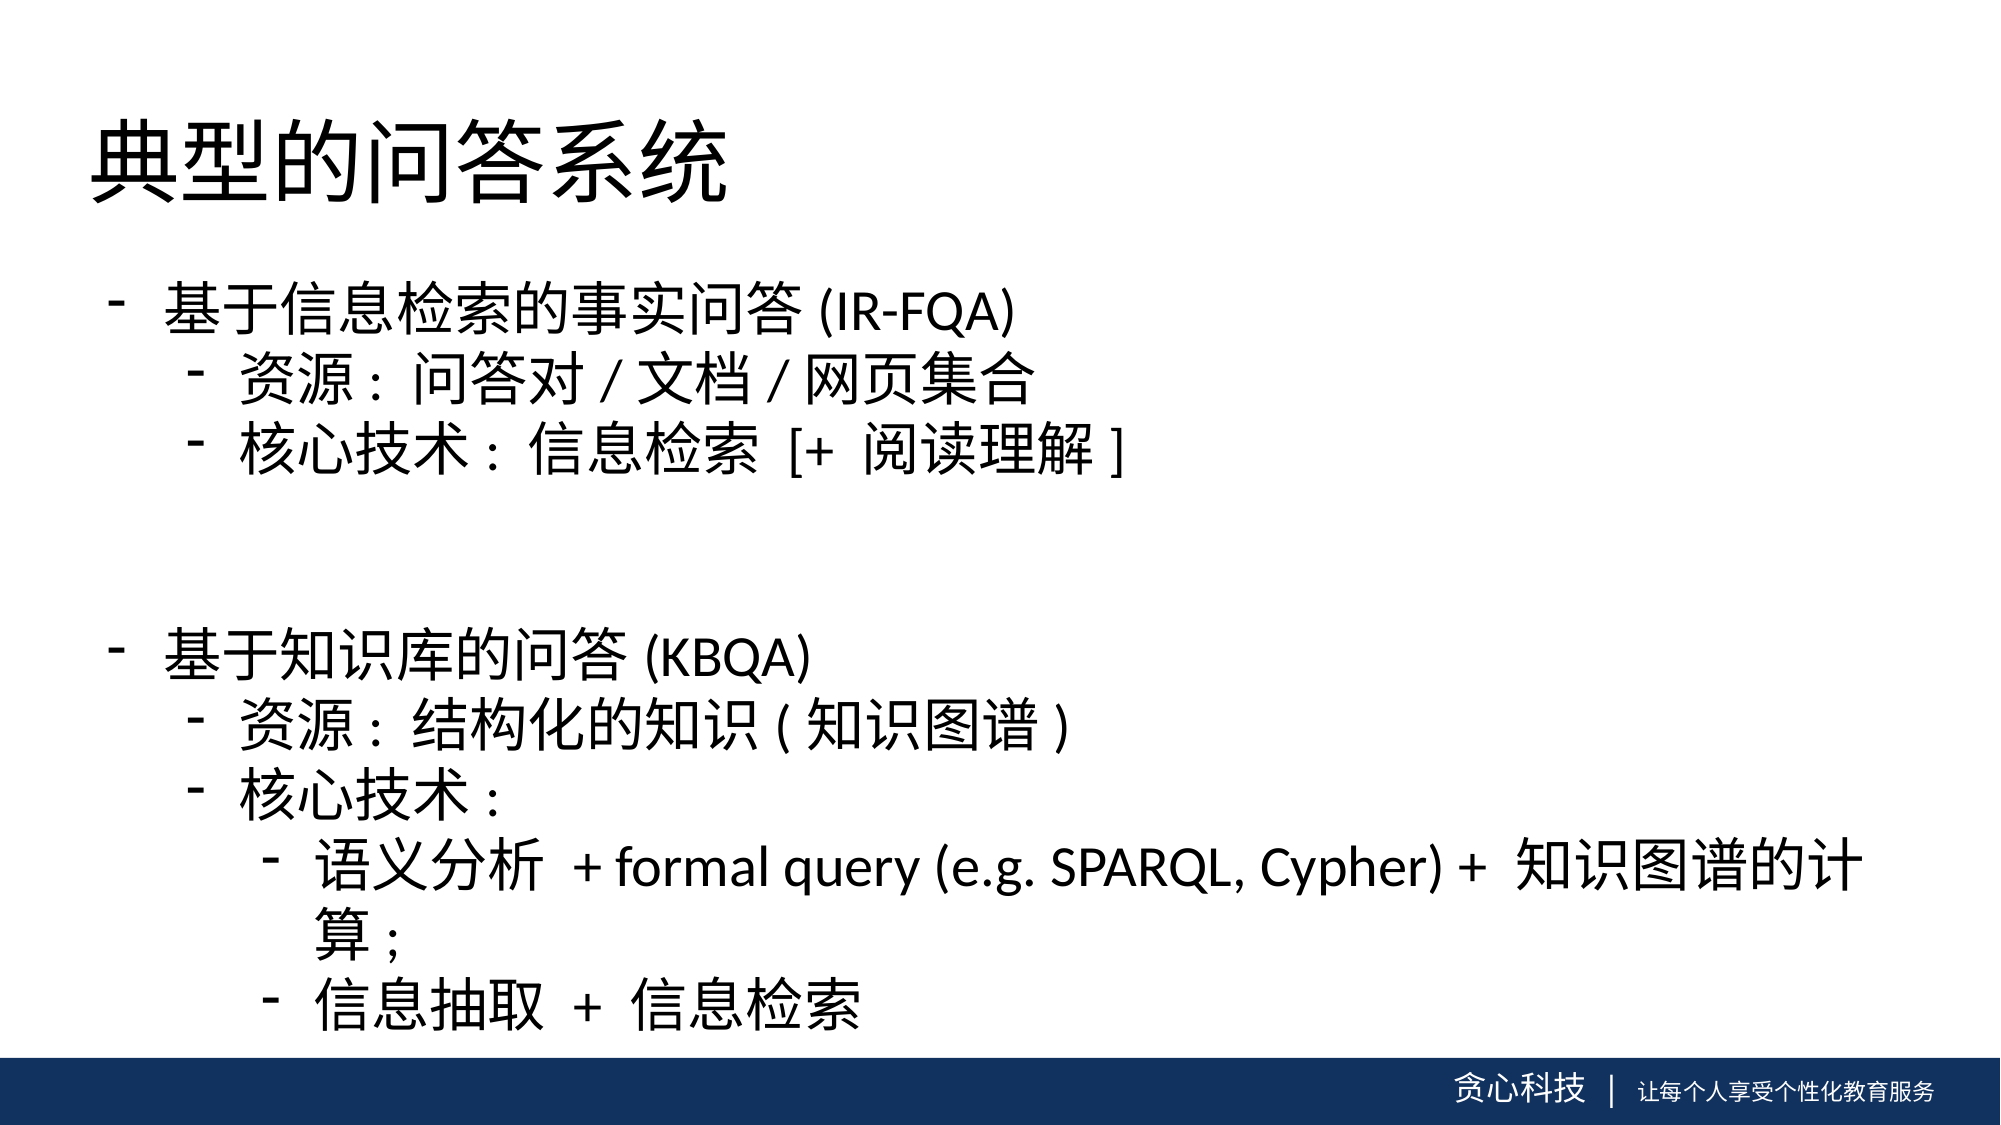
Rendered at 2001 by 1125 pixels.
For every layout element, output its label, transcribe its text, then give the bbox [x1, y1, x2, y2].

title 典型的问答系统 [68, 97, 1932, 223]
list 基于信息检索的事实问答(IR-FQA) 资源: 问答对/文档/网页集合 核心技术: 信息检索 [+ 阅读理解] 基于知识库的问答(KBQA) 资源: 结构化的知识(知识图谱) 核心技术: 语义分析 + formal query (e.g. SPARQL, Cypher) + 知识图谱的计算; 信息抽取 + 信息检索 [68, 252, 1932, 1000]
